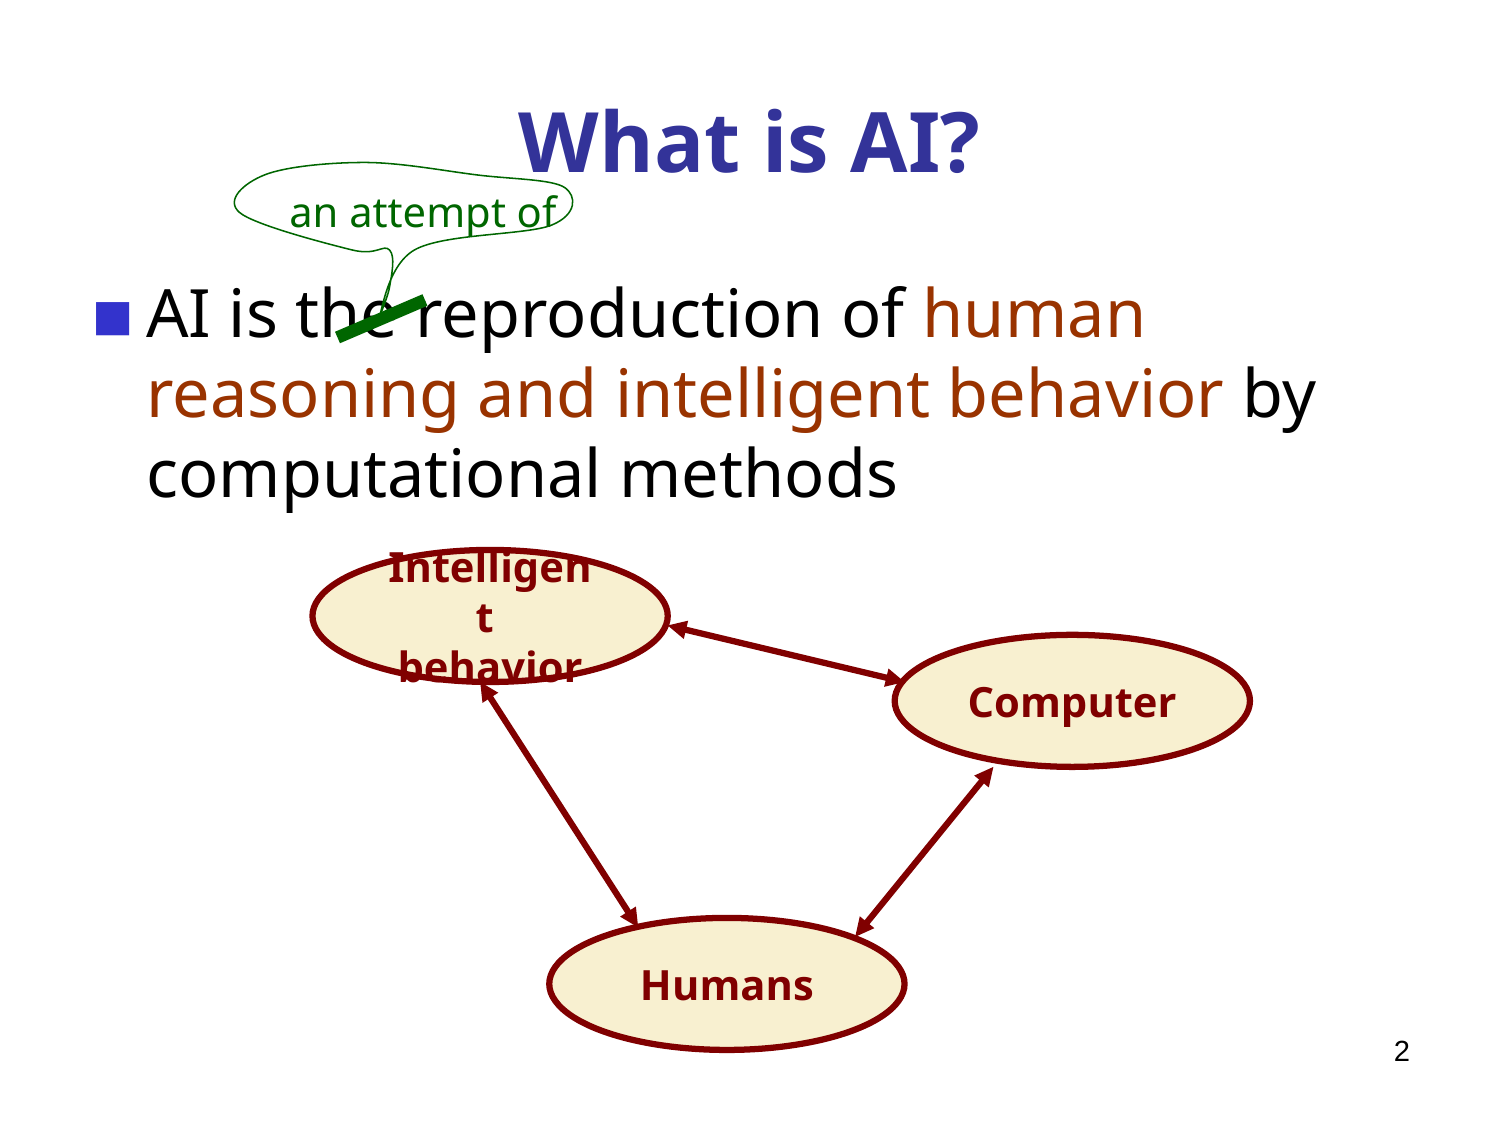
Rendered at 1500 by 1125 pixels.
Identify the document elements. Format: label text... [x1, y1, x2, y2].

text_box ‹#› [1074, 1024, 1425, 1103]
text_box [312, 549, 1251, 1051]
title What is AI? [75, 45, 1425, 233]
list AI is the reproduction of human reasoning and intelligent behavior by computational methods [75, 233, 1425, 968]
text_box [224, 162, 578, 338]
